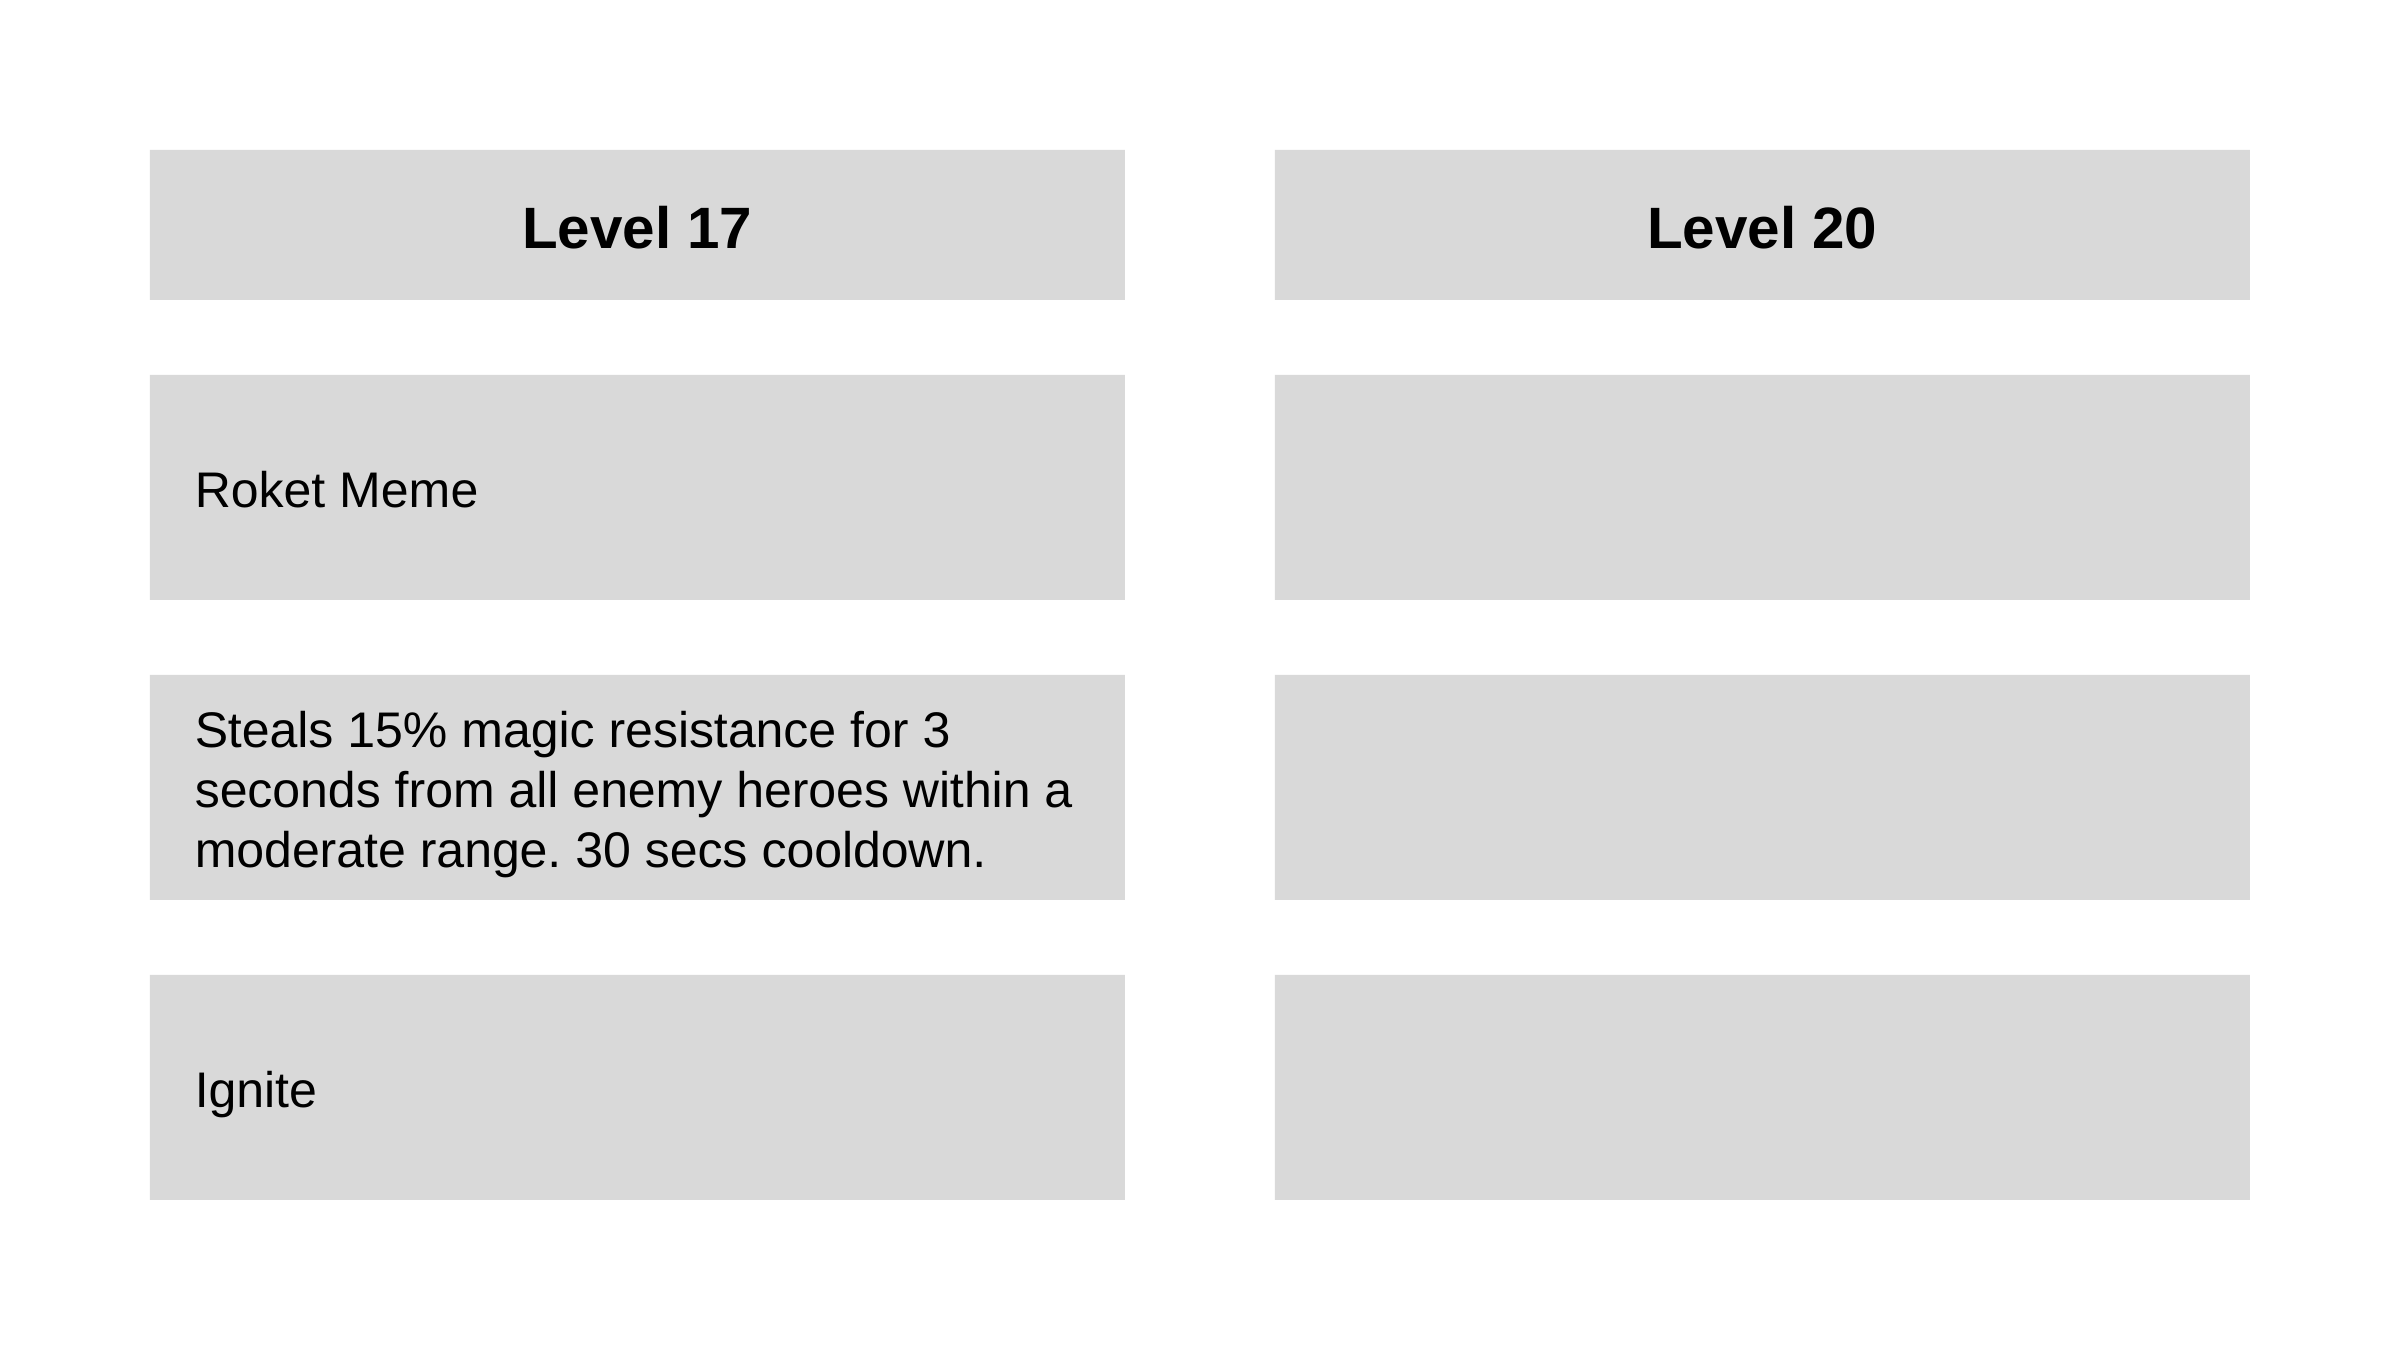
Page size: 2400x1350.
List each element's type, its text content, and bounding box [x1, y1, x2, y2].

text_box Ignite [149, 974, 1126, 1201]
text_box [1274, 374, 2251, 601]
text_box Roket Meme [149, 374, 1126, 601]
text_box Level 17 [149, 149, 1126, 301]
text_box [1274, 674, 2251, 901]
text_box Steals 15% magic resistance for 3 seconds from all enemy heroes within a moderate range. 30 secs cooldown. [149, 674, 1126, 901]
text_box Level 20 [1274, 149, 2251, 301]
text_box [1274, 974, 2251, 1201]
